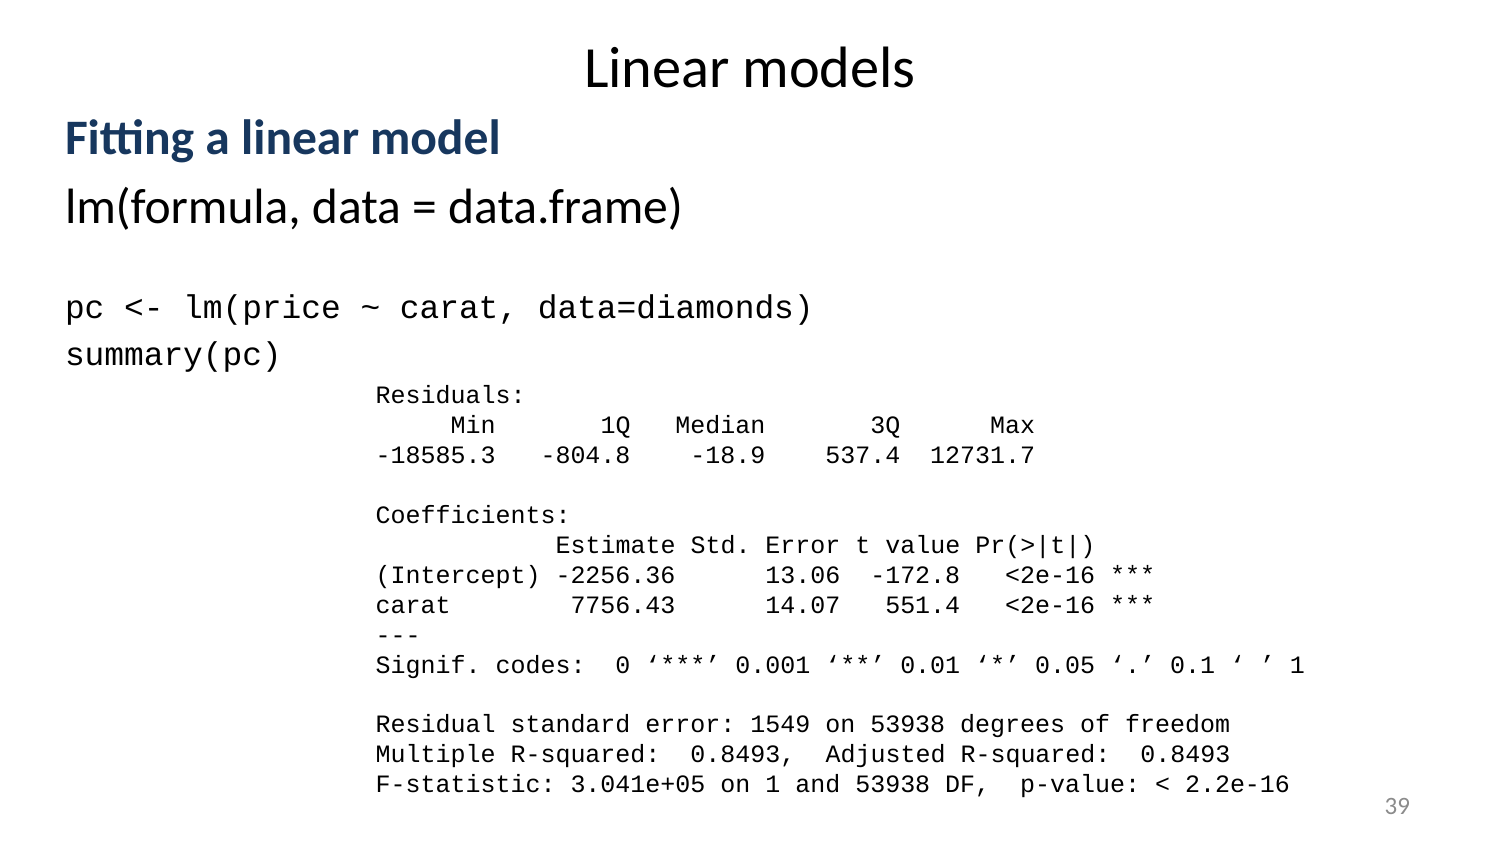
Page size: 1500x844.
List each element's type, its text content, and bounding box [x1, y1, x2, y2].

title Linear models [75, 16, 1425, 112]
slide_number 39 [1074, 782, 1425, 827]
list Fitting a linear model lm(formula, data = data.frame) pc <- lm(price ~ carat, data=diamonds) summary(pc) [49, 97, 1094, 382]
text_box Residuals: Min 1Q Median 3Q Max -18585.3 -804.8 -18.9 537.4 12731.7 Coefficients: Estimate Std. Error t value Pr(>|t|) (Intercept) -2256.36 13.06 -172.8 <2e-16 *** carat 7756.43 14.07 551.4 <2e-16 *** --- Signif. codes: 0 ‘***’ 0.001 ‘**’ 0.01 ‘*’ 0.05 ‘.’ 0.1 ‘ ’ 1 Residual standard error: 1549 on 53938 degrees of freedom Multiple R-squared: 0.8493, Adjusted R-squared: 0.8493 F-statistic: 3.041e+05 on 1 and 53938 DF, p-value: < 2.2e-16 [360, 371, 1321, 806]
